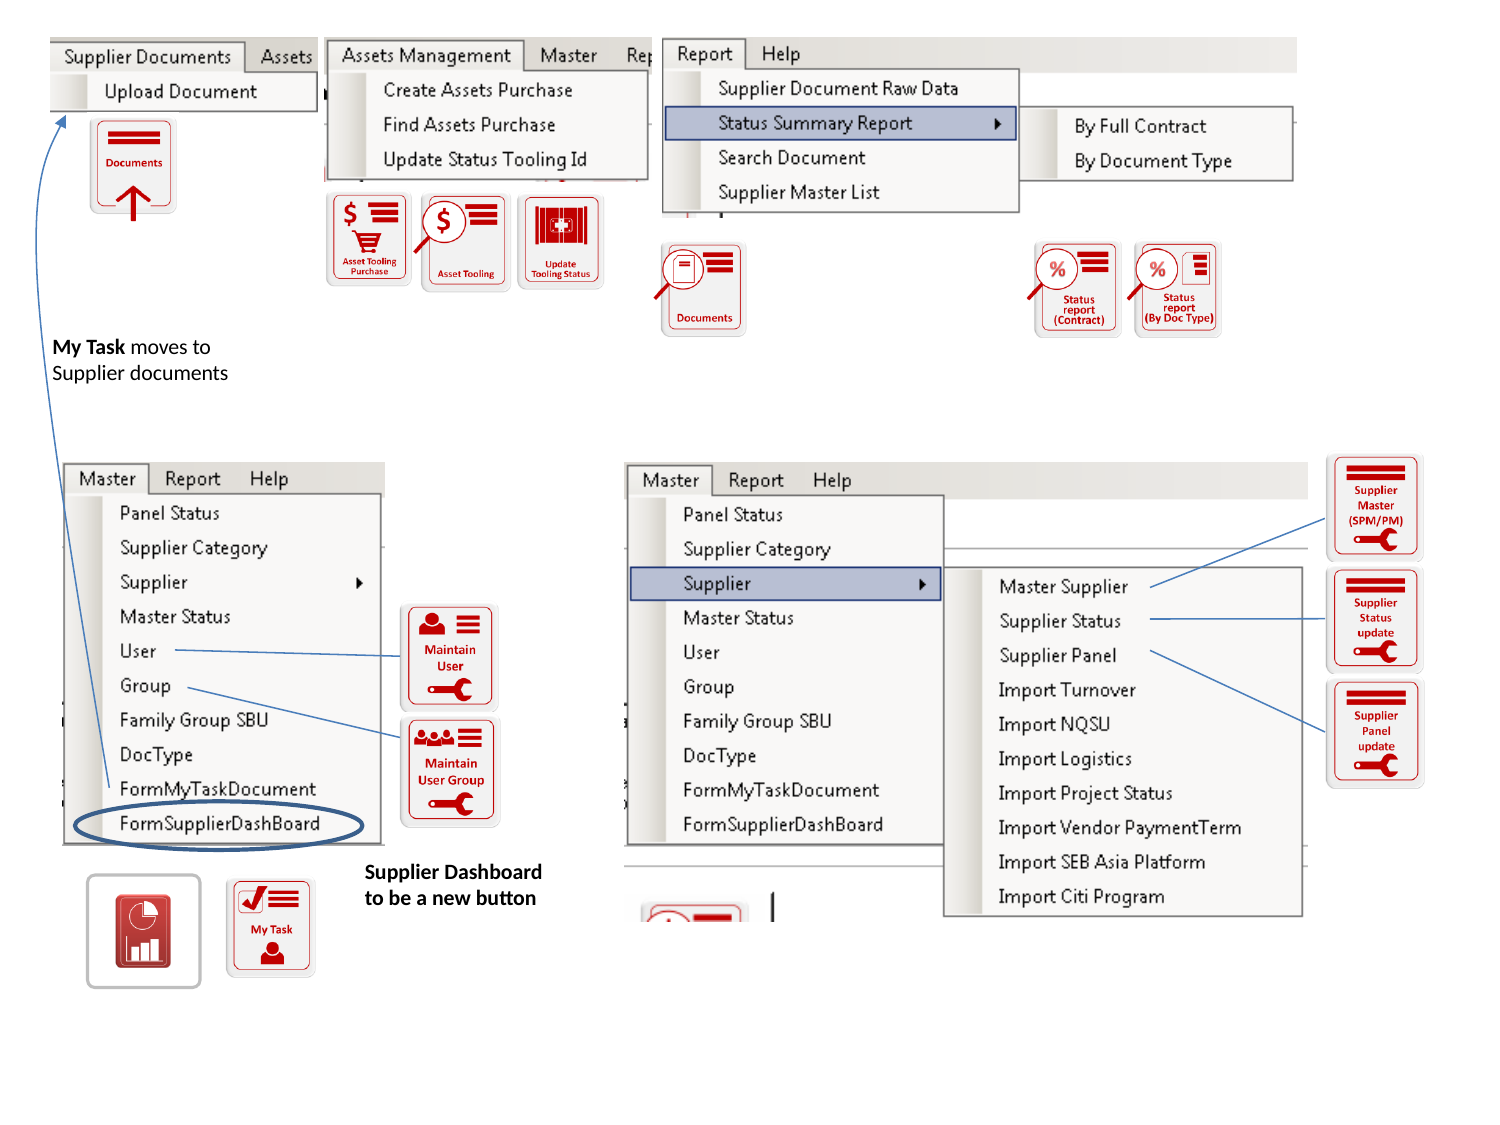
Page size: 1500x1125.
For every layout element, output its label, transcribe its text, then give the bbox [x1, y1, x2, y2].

picture [516, 190, 605, 290]
text_box [47, 393, 89, 466]
picture [624, 462, 1308, 923]
picture [1024, 237, 1122, 338]
picture [399, 599, 501, 828]
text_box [174, 649, 401, 657]
text_box Supplier Dashboard to be a new button [349, 849, 563, 918]
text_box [187, 687, 401, 738]
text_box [1149, 518, 1319, 588]
picture [1324, 449, 1426, 790]
picture [62, 462, 385, 846]
picture [49, 37, 318, 226]
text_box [87, 874, 201, 988]
text_box [35, 123, 80, 324]
picture [324, 37, 652, 182]
picture [649, 237, 748, 338]
picture [224, 874, 316, 978]
picture [1124, 237, 1222, 338]
text_box My Task moves to Supplier documents [37, 324, 250, 393]
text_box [1149, 649, 1326, 733]
picture [662, 37, 1297, 218]
picture [324, 187, 513, 294]
